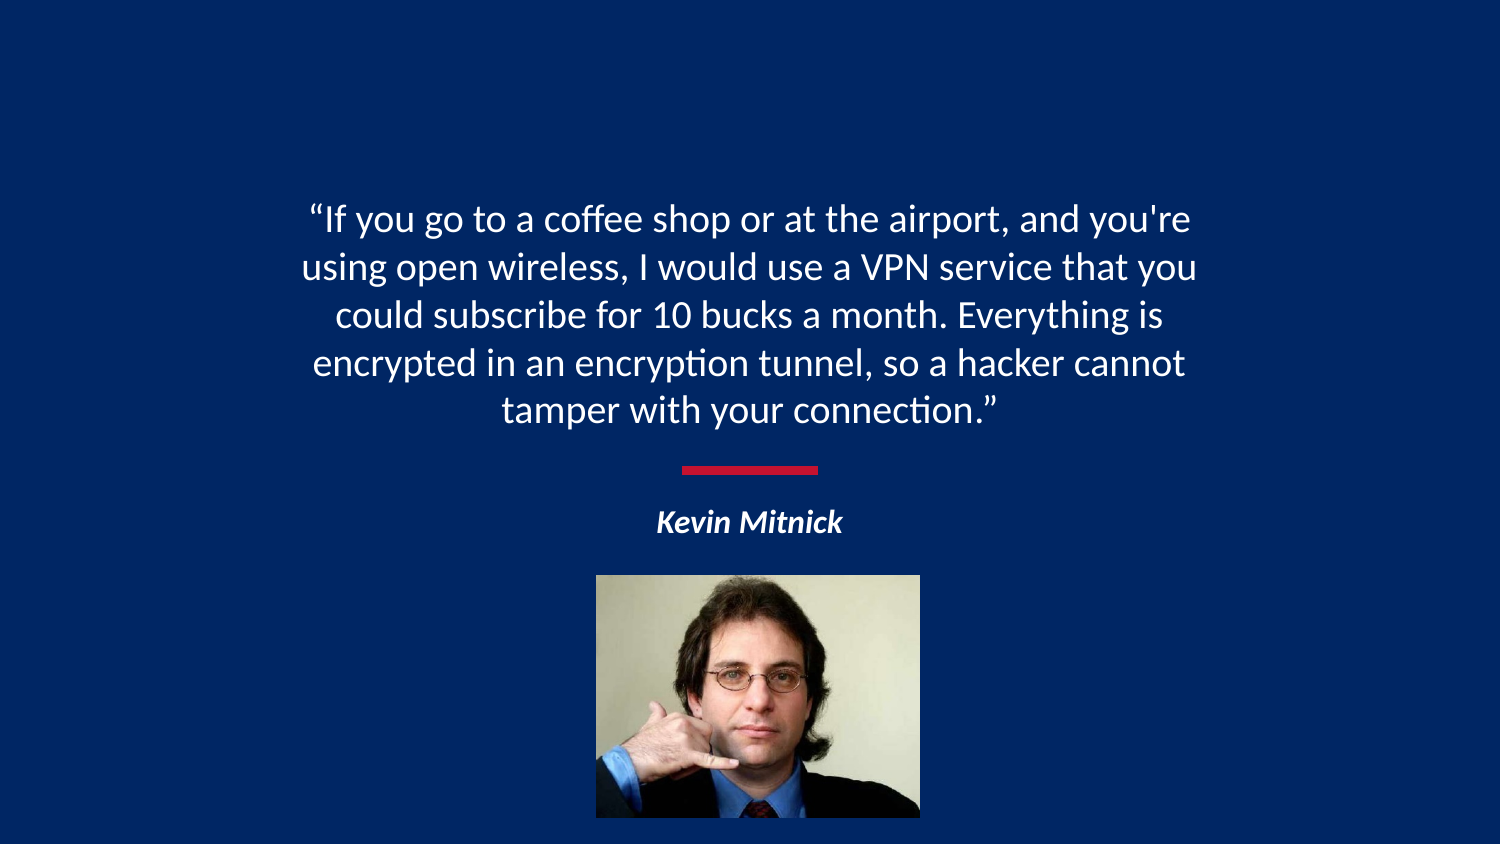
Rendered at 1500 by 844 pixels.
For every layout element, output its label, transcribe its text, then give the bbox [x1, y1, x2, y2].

picture [596, 575, 920, 818]
list Kevin Mitnick [289, 492, 1211, 626]
list “If you go to a coffee shop or at the airport, and you're using open wireless, I would use a VPN service that you could subscribe for 10 bucks a month. Everything is encrypted in an encryption tunnel, so a hacker cannot tamper with your connection.” [265, 182, 1235, 440]
